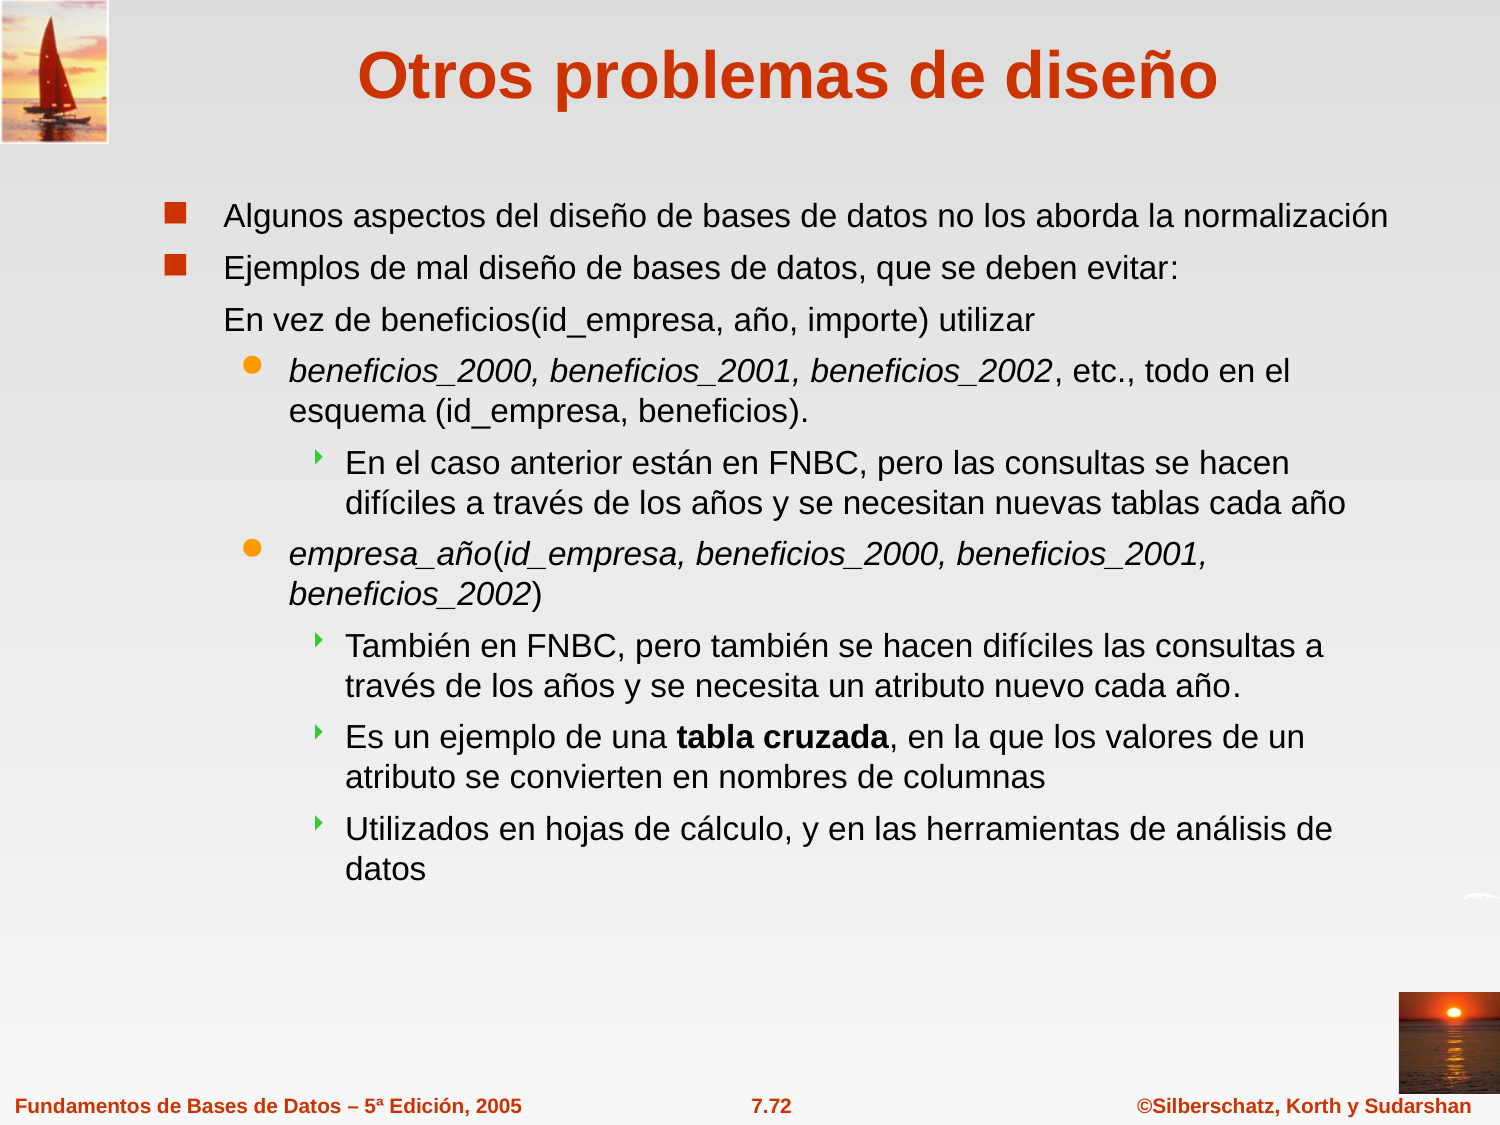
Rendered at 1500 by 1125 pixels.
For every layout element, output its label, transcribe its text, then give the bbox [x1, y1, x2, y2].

list Algunos aspectos del diseño de bases de datos no los aborda la normalización Ejemplos de mal diseño de bases de datos, que se deben evitar: En vez de beneficios(id_empresa, año, importe) utilizar beneficios_2000, beneficios_2001, beneficios_2002, etc., todo en el esquema (id_empresa, beneficios). En el caso anterior están en FNBC, pero las consultas se hacen difíciles a través de los años y se necesitan nuevas tablas cada año empresa_año(id_empresa, beneficios_2000, beneficios_2001, beneficios_2002) También en FNBC, pero también se hacen difíciles las consultas a través de los años y se necesita un atributo nuevo cada año. Es un ejemplo de una tabla cruzada, en la que los valores de un atributo se convierten en nombres de columnas Utilizados en hojas de cálculo, y en las herramientas de análisis de datos [151, 186, 1410, 992]
title Otros problemas de diseño [125, 18, 1452, 120]
picture [1398, 992, 1500, 1094]
picture [0, 0, 109, 144]
